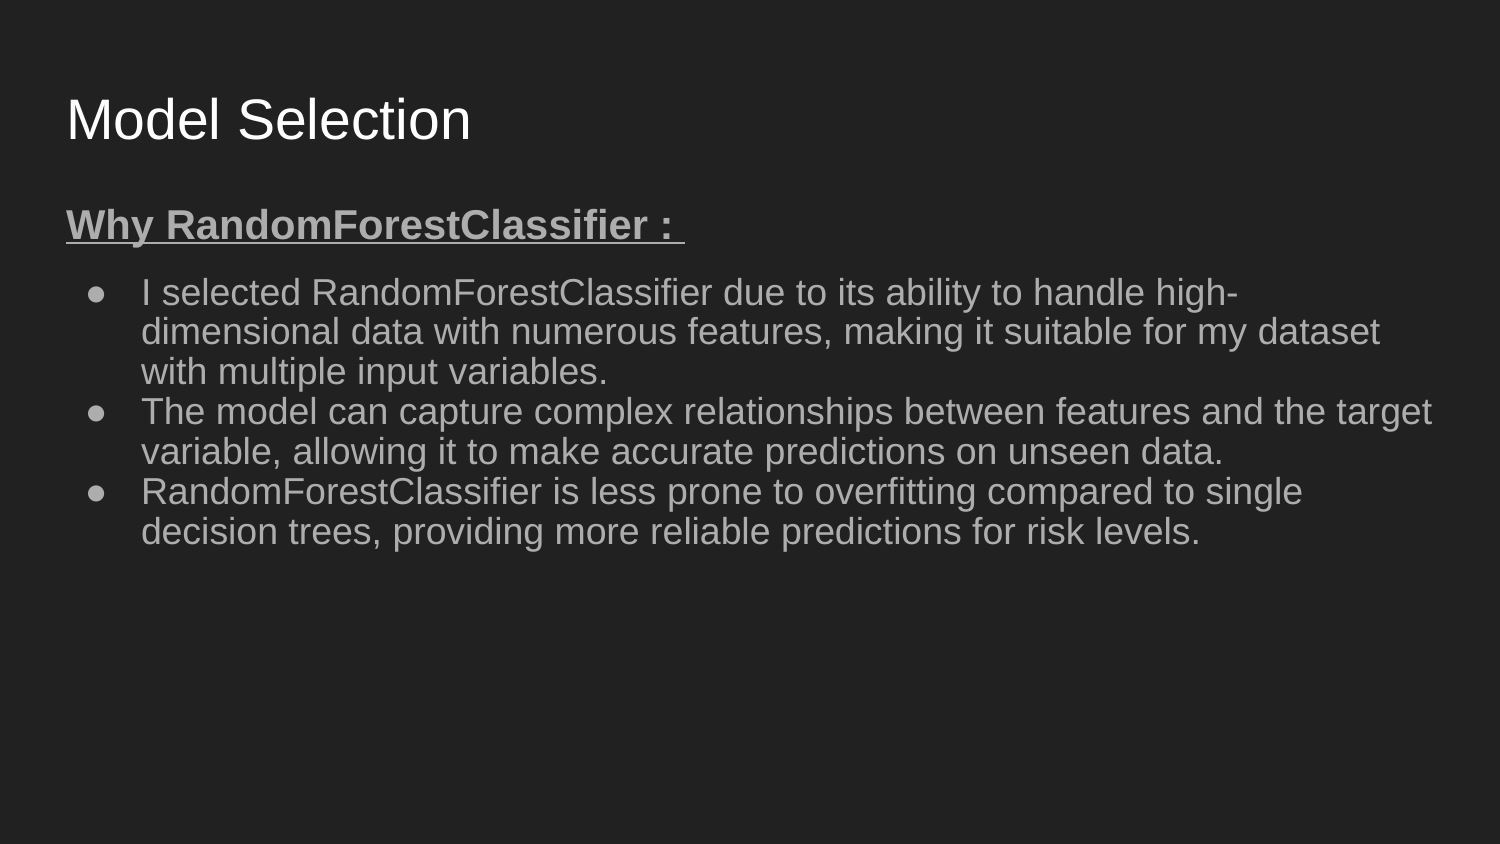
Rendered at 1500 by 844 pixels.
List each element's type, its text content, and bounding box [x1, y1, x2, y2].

list Why RandomForestClassifier : I selected RandomForestClassifier due to its ability to handle high-dimensional data with numerous features, making it suitable for my dataset with multiple input variables. The model can capture complex relationships between features and the target variable, allowing it to make accurate predictions on unseen data. RandomForestClassifier is less prone to overfitting compared to single decision trees, providing more reliable predictions for risk levels. [51, 189, 1449, 750]
title Model Selection [51, 72, 1449, 167]
